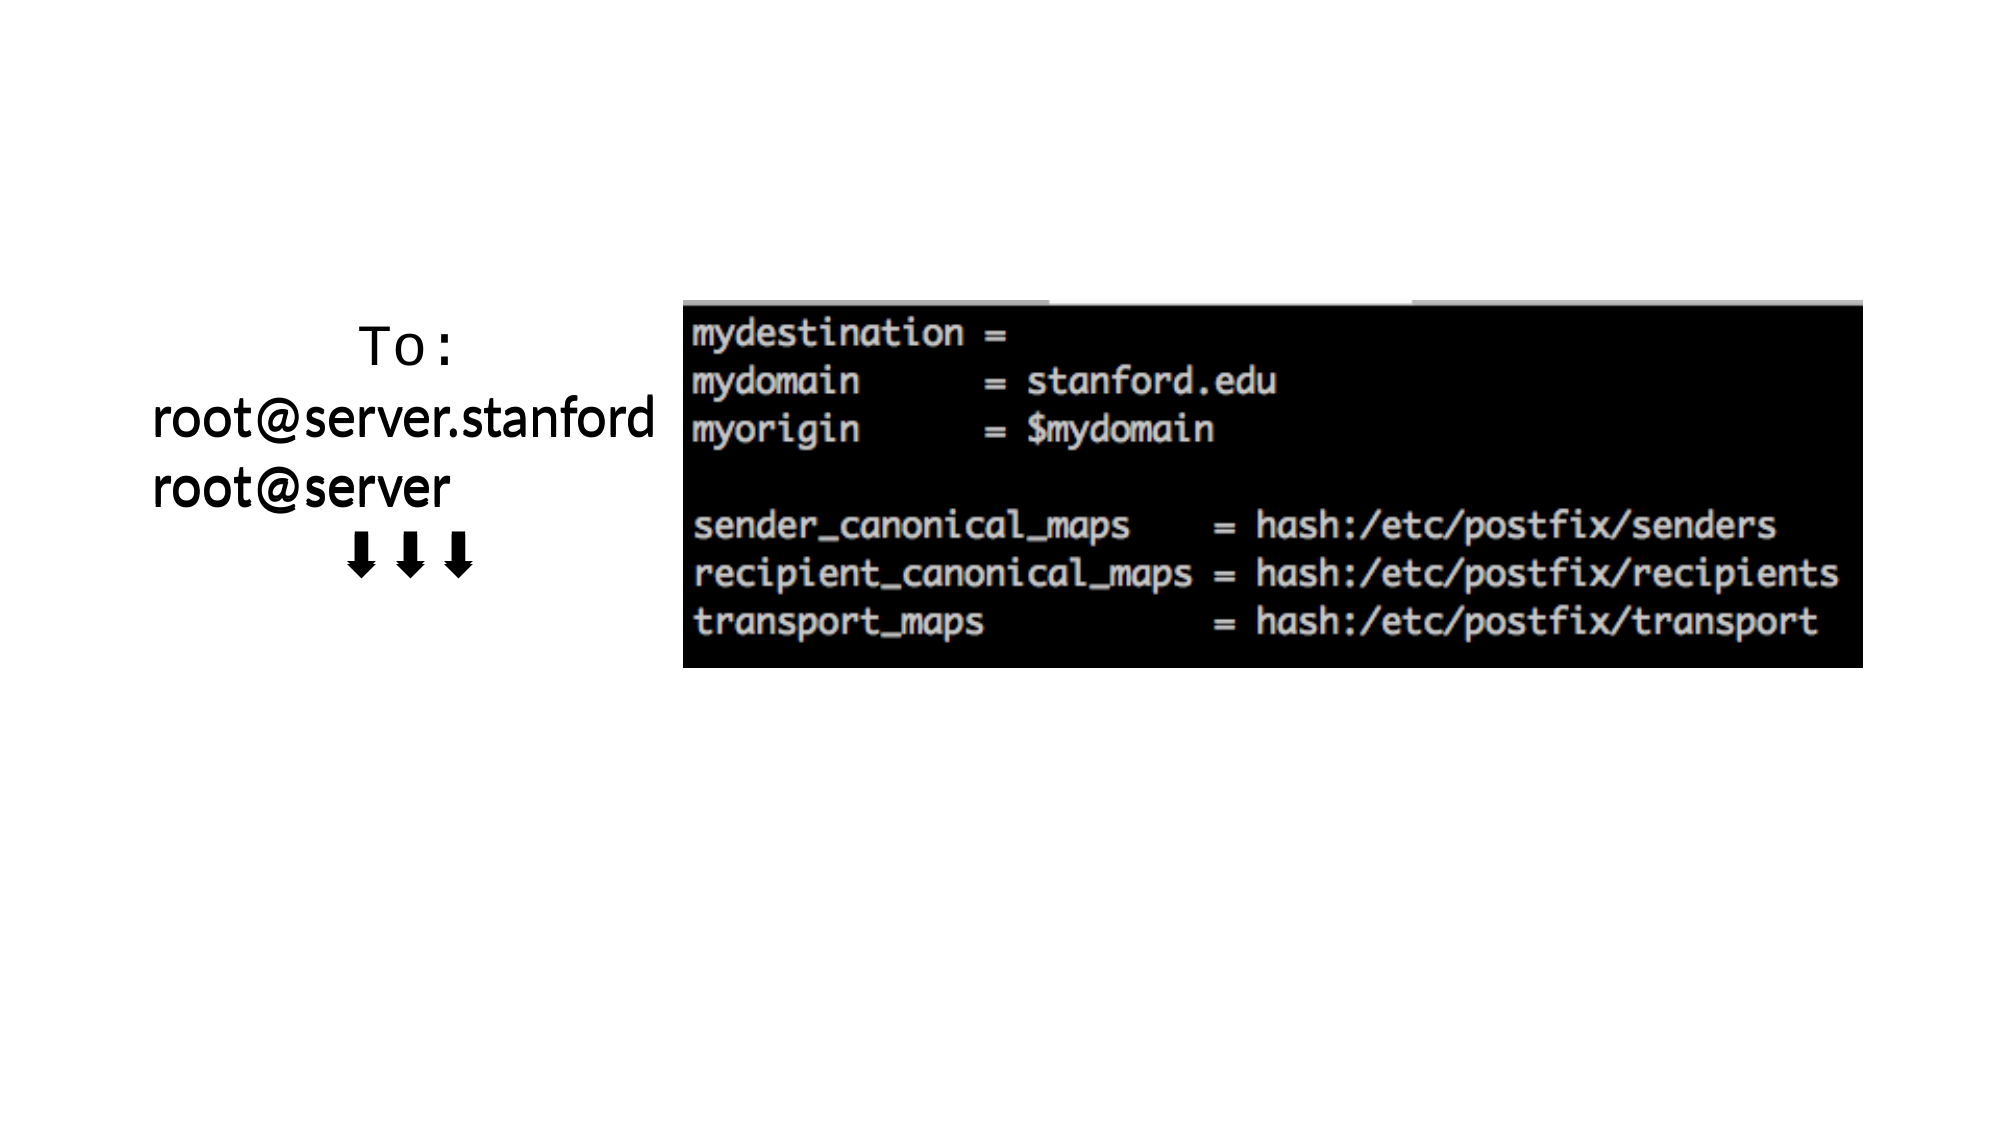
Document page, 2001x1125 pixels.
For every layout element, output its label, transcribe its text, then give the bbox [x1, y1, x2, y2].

picture [683, 300, 1863, 668]
text_box To: root@server.stanford root@server ⬇⬇⬇ [137, 299, 684, 740]
